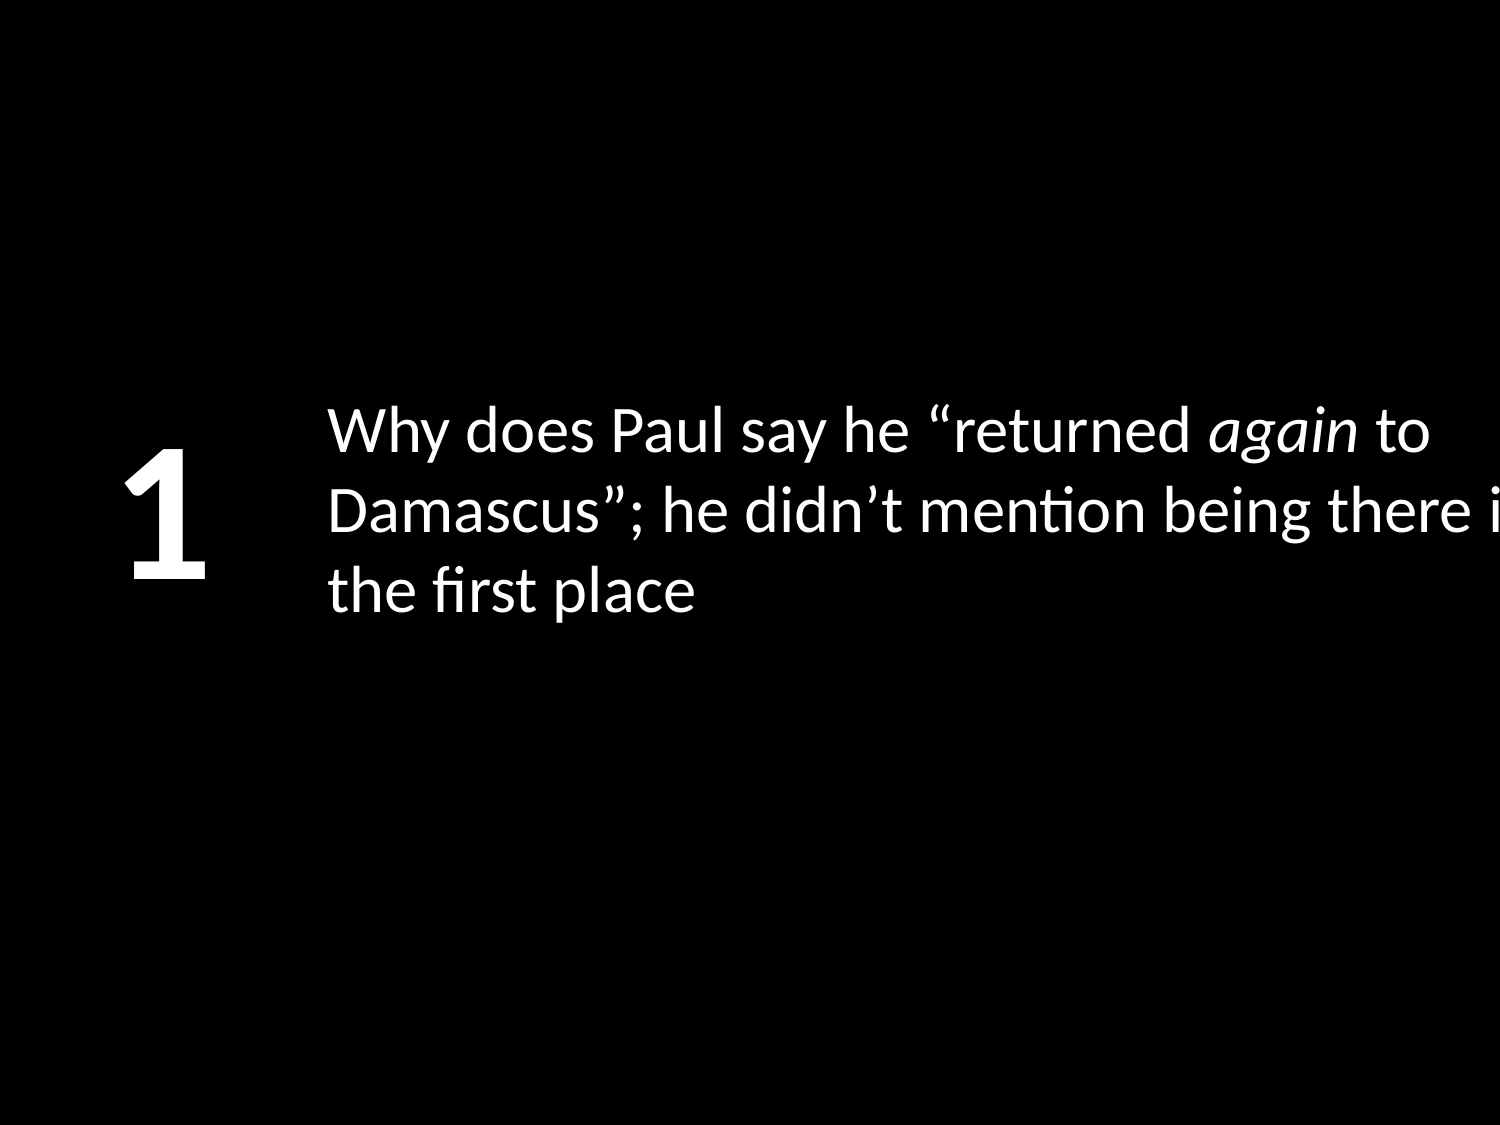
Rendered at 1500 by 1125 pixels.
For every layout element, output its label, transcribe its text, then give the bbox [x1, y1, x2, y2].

list 1 [0, 262, 213, 738]
title Why does Paul say he “returned again to Damascus”; he didn’t mention being there in the first place [312, 412, 1500, 600]
